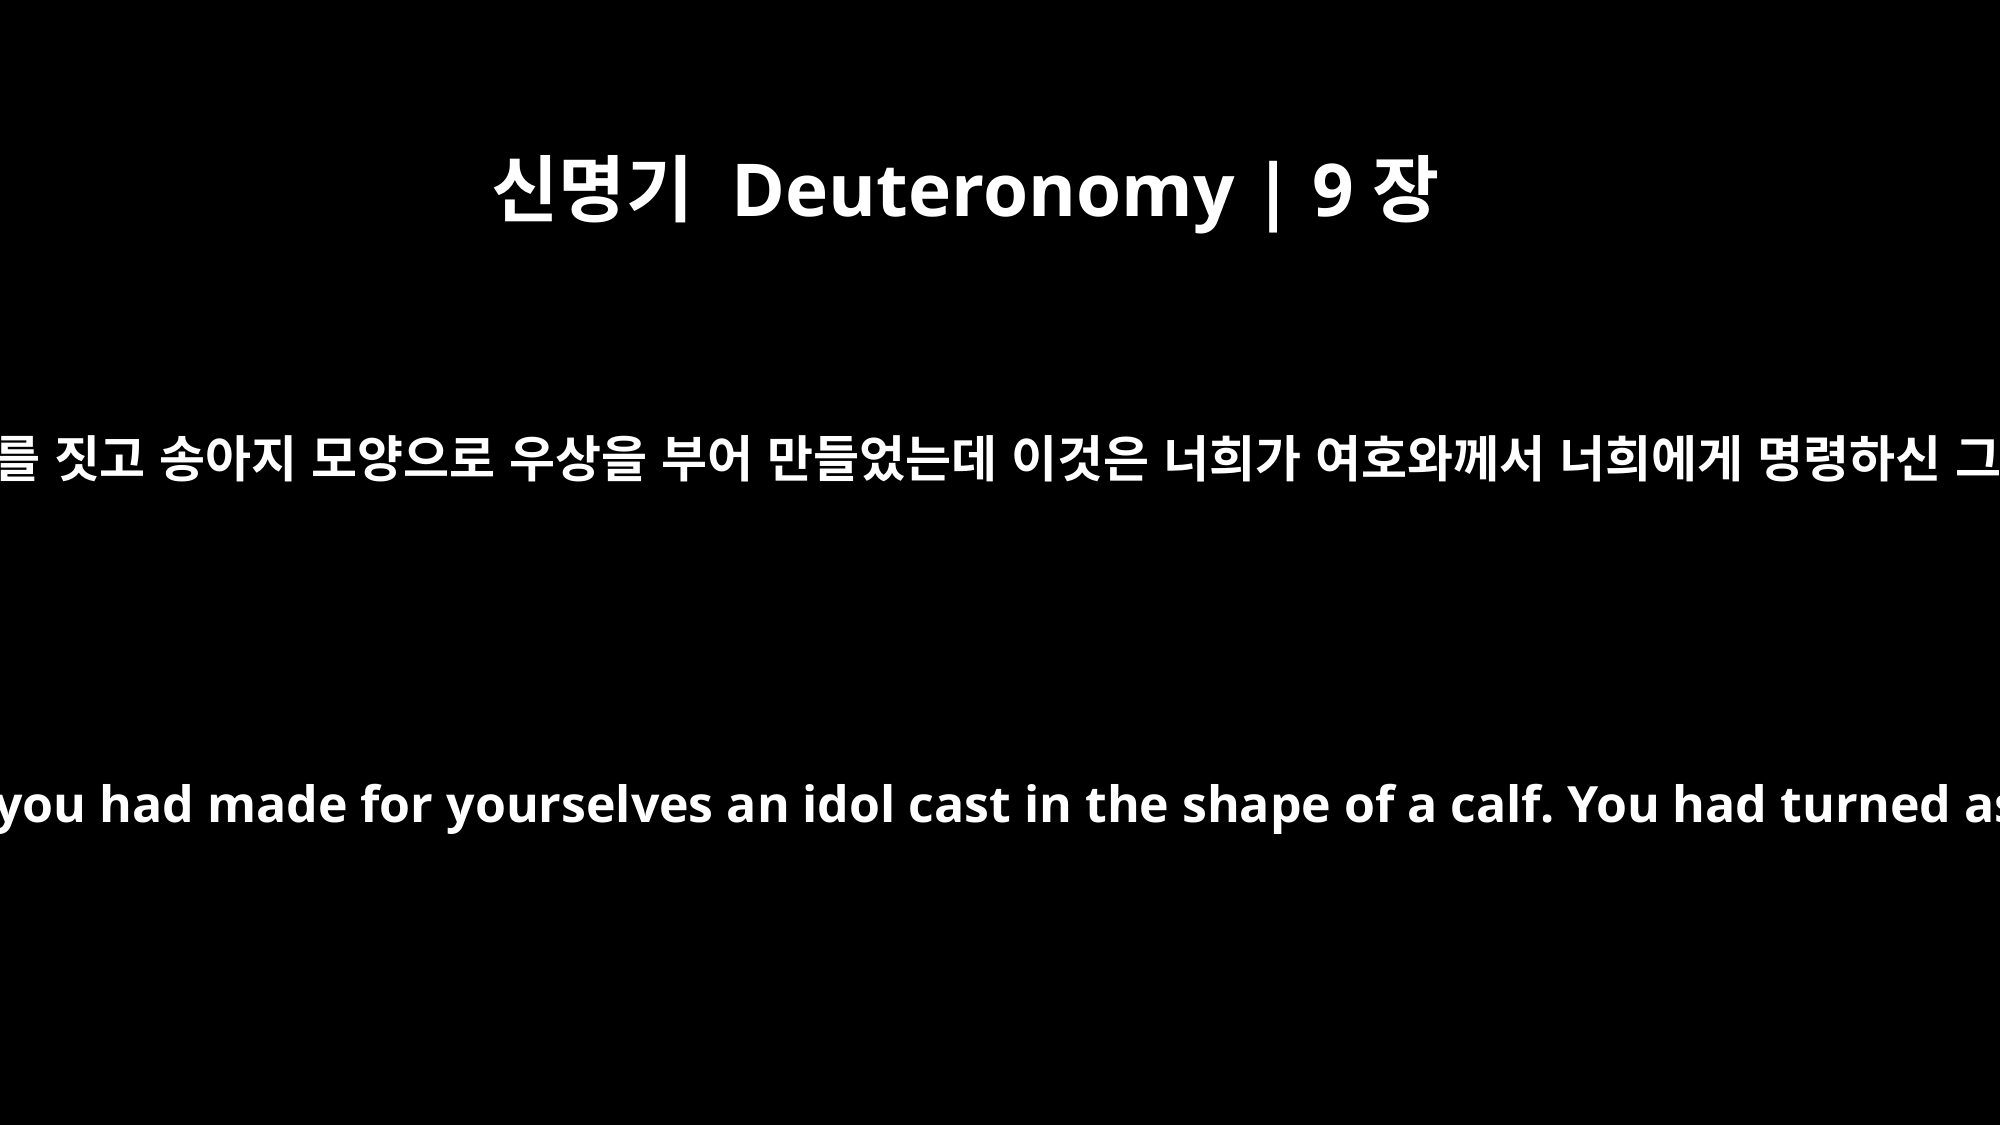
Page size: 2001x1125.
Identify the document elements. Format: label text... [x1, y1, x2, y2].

text_box 신명기 Deuteronomy | 9장 [476, 136, 1455, 239]
text_box 16 내가 보니 너희가 너희 하나님 여호와께 죄를 짓고 송아지 모양으로 우상을 부어 만들었는데 이것은 너희가 여호와께서 너희에게 명령하신 그 길에서 너무나 쉽게 돌아선 것이었다. [0, 359, 2000, 495]
text_box When I looked, I saw that you had sinned against the LORD your God; you had made for yourselves an idol cast in the shape of a calf. You had turned aside quickly from the way that the LORD had commanded you. [0, 764, 2000, 840]
